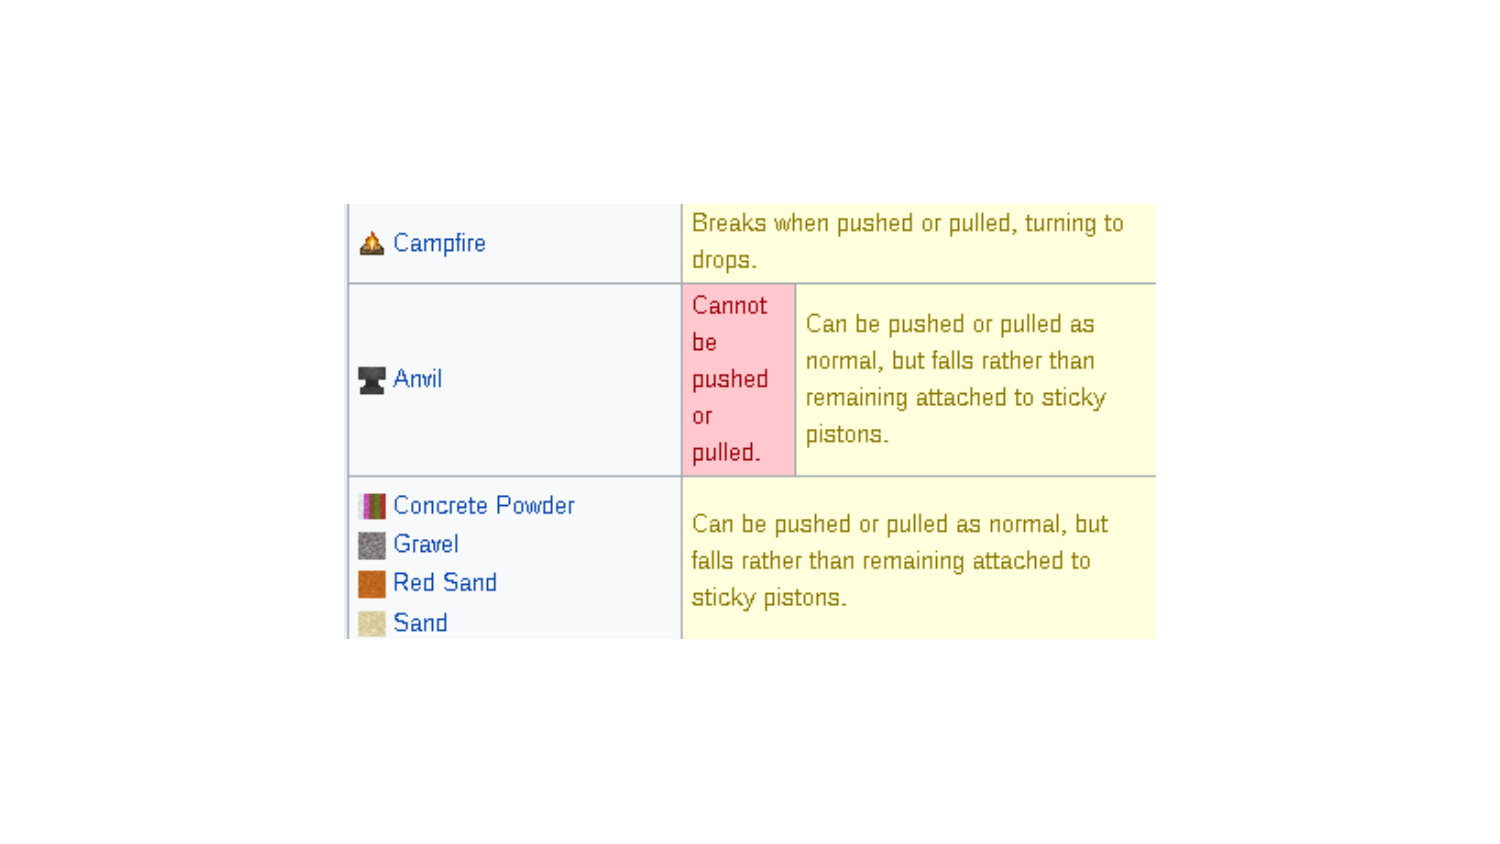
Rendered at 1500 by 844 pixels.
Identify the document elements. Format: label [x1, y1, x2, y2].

picture [344, 204, 1156, 639]
